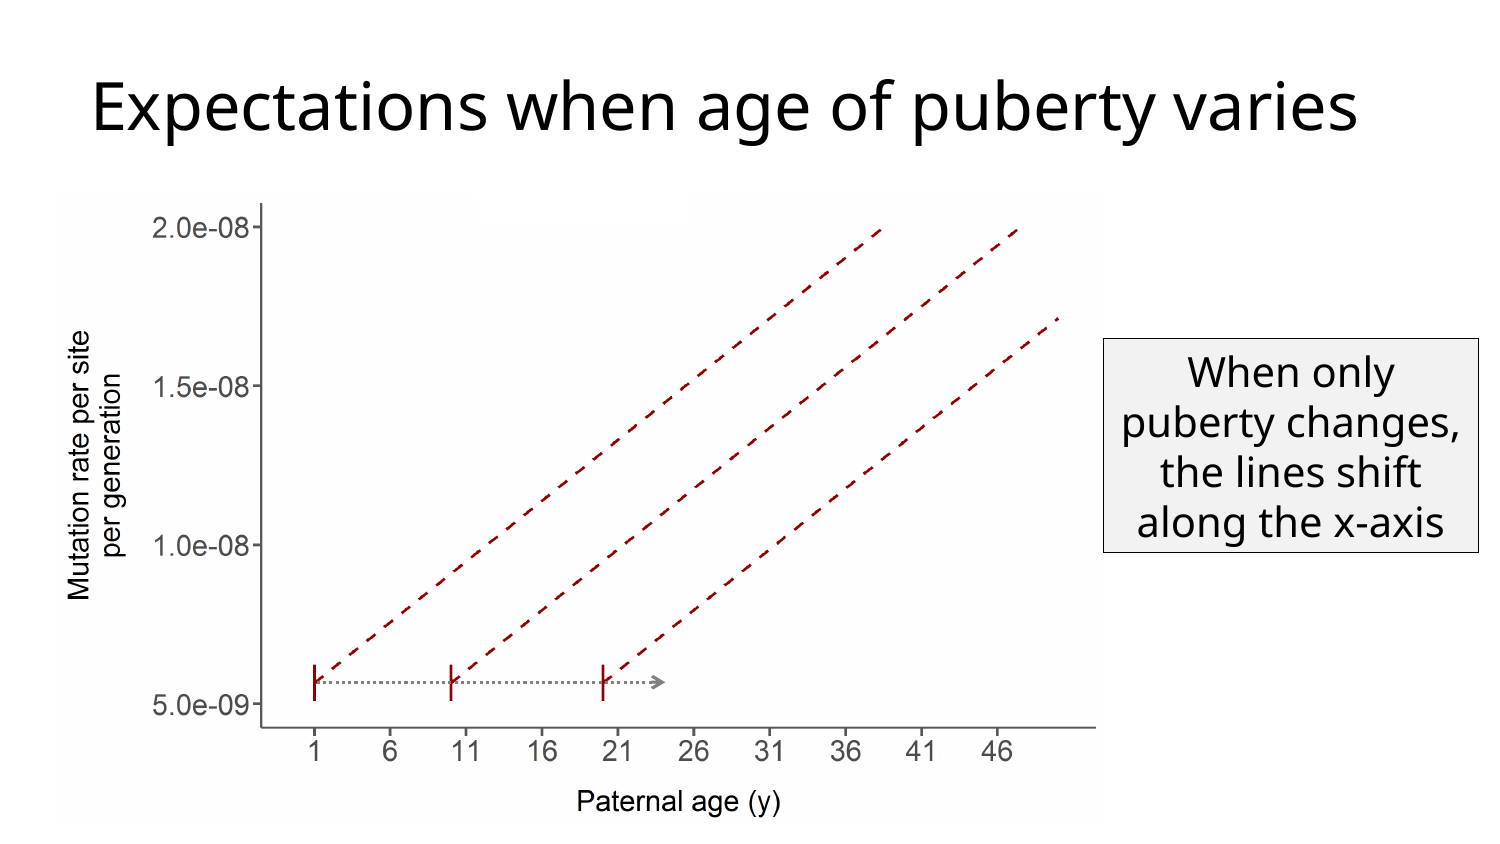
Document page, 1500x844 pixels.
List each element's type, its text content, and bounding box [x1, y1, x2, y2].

title Expectations when age of puberty varies [75, 33, 1425, 175]
text_box When only puberty changes, the lines shift along the x-axis [1107, 338, 1479, 553]
picture [59, 195, 1104, 822]
